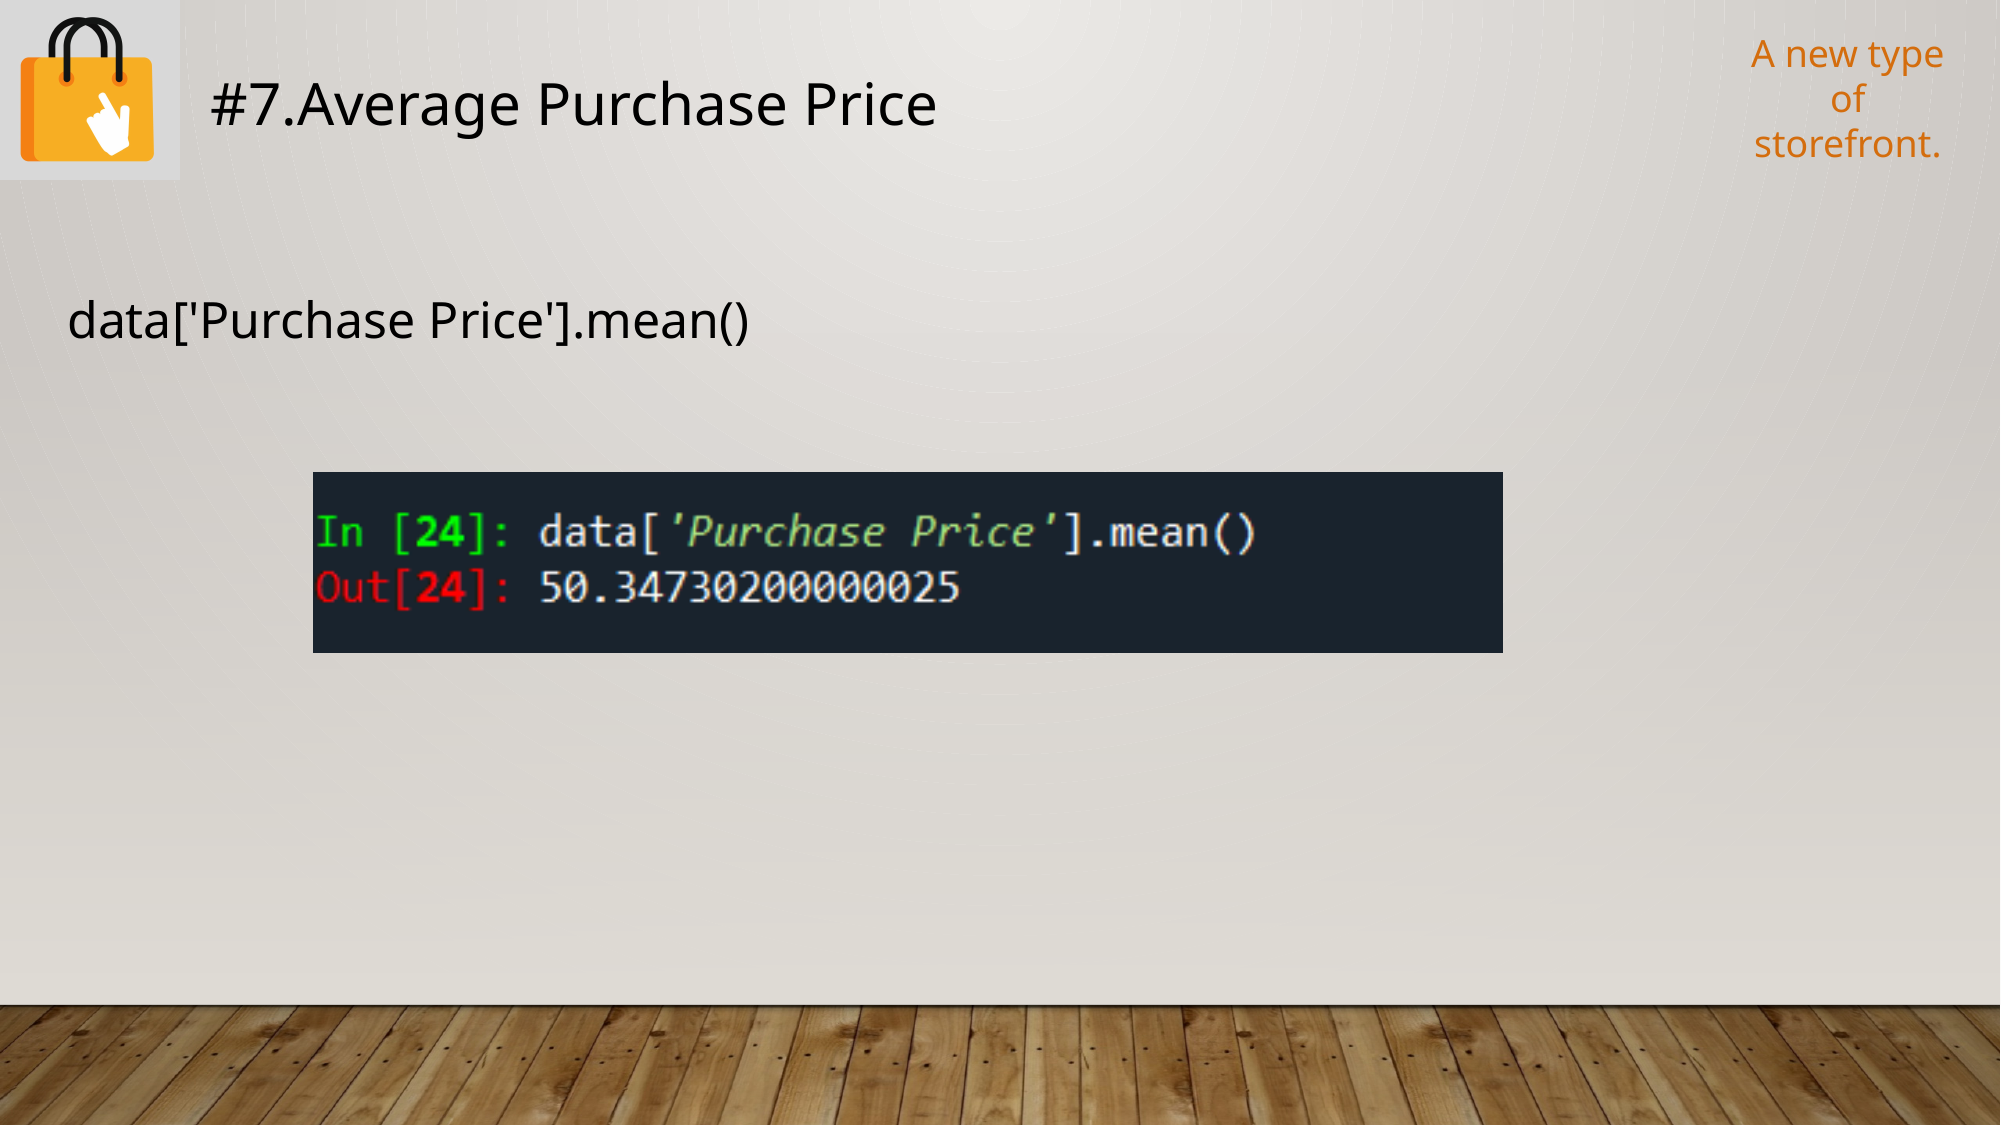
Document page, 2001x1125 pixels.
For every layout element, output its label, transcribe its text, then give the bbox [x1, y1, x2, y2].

text_box #7.Average Purchase Price [195, 59, 1292, 145]
text_box A new type of storefront. [1722, 22, 1974, 173]
text_box data['Purchase Price'].mean() [52, 280, 1054, 356]
picture [0, 0, 180, 180]
picture [313, 472, 1504, 653]
picture [0, 1005, 2000, 1125]
